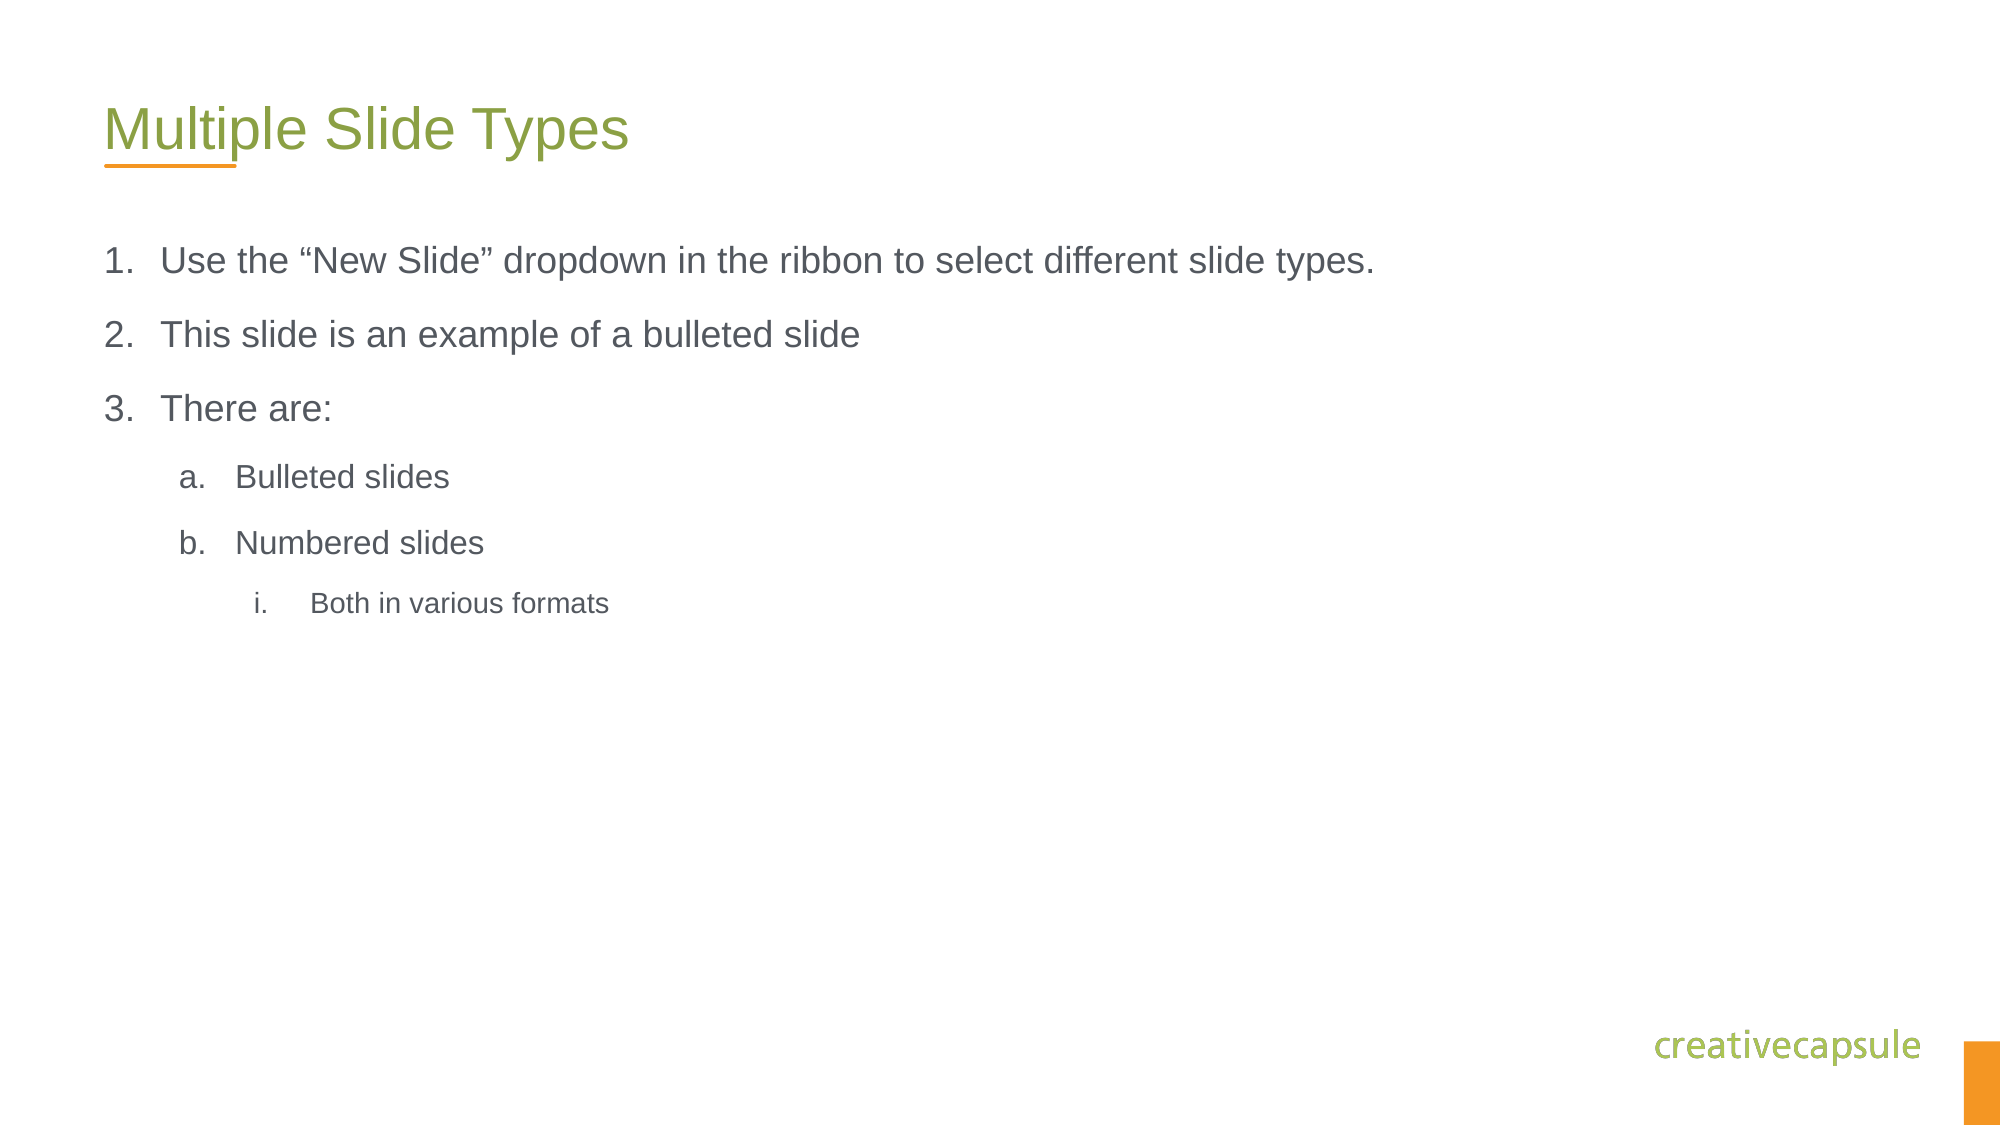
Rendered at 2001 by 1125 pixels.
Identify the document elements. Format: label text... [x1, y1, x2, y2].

picture [1655, 1028, 1920, 1066]
list Use the “New Slide” dropdown in the ribbon to select different slide types. This slide is an example of a bulleted slide There are: Bulleted slides Numbered slides Both in various formats [88, 206, 1903, 1016]
title Multiple Slide Types [88, 91, 1903, 171]
